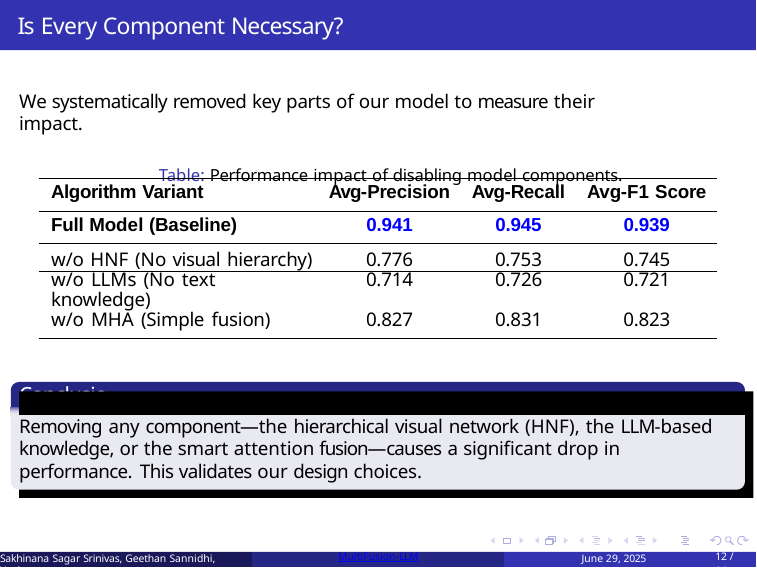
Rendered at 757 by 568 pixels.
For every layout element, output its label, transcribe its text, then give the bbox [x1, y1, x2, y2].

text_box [0, 551, 757, 568]
title Is Every Component Necessary? [15, 9, 532, 107]
table_cell w/o MHA (Simple fusion) [39, 312, 319, 338]
table_cell 0.945 [460, 212, 577, 243]
table_cell 0.827 [319, 312, 460, 338]
table_cell 0.721 [577, 272, 717, 312]
table_cell w/o HNF (No visual hierarchy) [39, 244, 319, 271]
table_cell Full Model (Baseline) [39, 212, 319, 243]
table_cell 0.753 [460, 244, 577, 271]
table_header Avg-Precision [319, 179, 460, 211]
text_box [10, 391, 754, 499]
table_header Avg-F1 Score [577, 179, 717, 211]
text_box [0, 0, 756, 51]
table_cell 0.941 [319, 212, 460, 243]
table_header Algorithm Variant [39, 179, 319, 211]
table_cell w/o LLMs (No text knowledge) [39, 272, 319, 312]
table_cell 0.745 [577, 244, 717, 271]
table_cell 0.831 [460, 312, 577, 338]
table_cell 0.939 [577, 212, 717, 243]
table_cell 0.823 [577, 312, 717, 338]
text_box [10, 381, 745, 390]
table_cell 0.776 [319, 244, 460, 271]
table_cell 0.726 [460, 272, 577, 312]
table_header Avg-Recall [460, 179, 577, 211]
text_box We systematically removed key parts of our model to measure their impact. Table: Performance impact of disabling model components. [17, 87, 630, 185]
table_cell 0.714 [319, 272, 460, 312]
